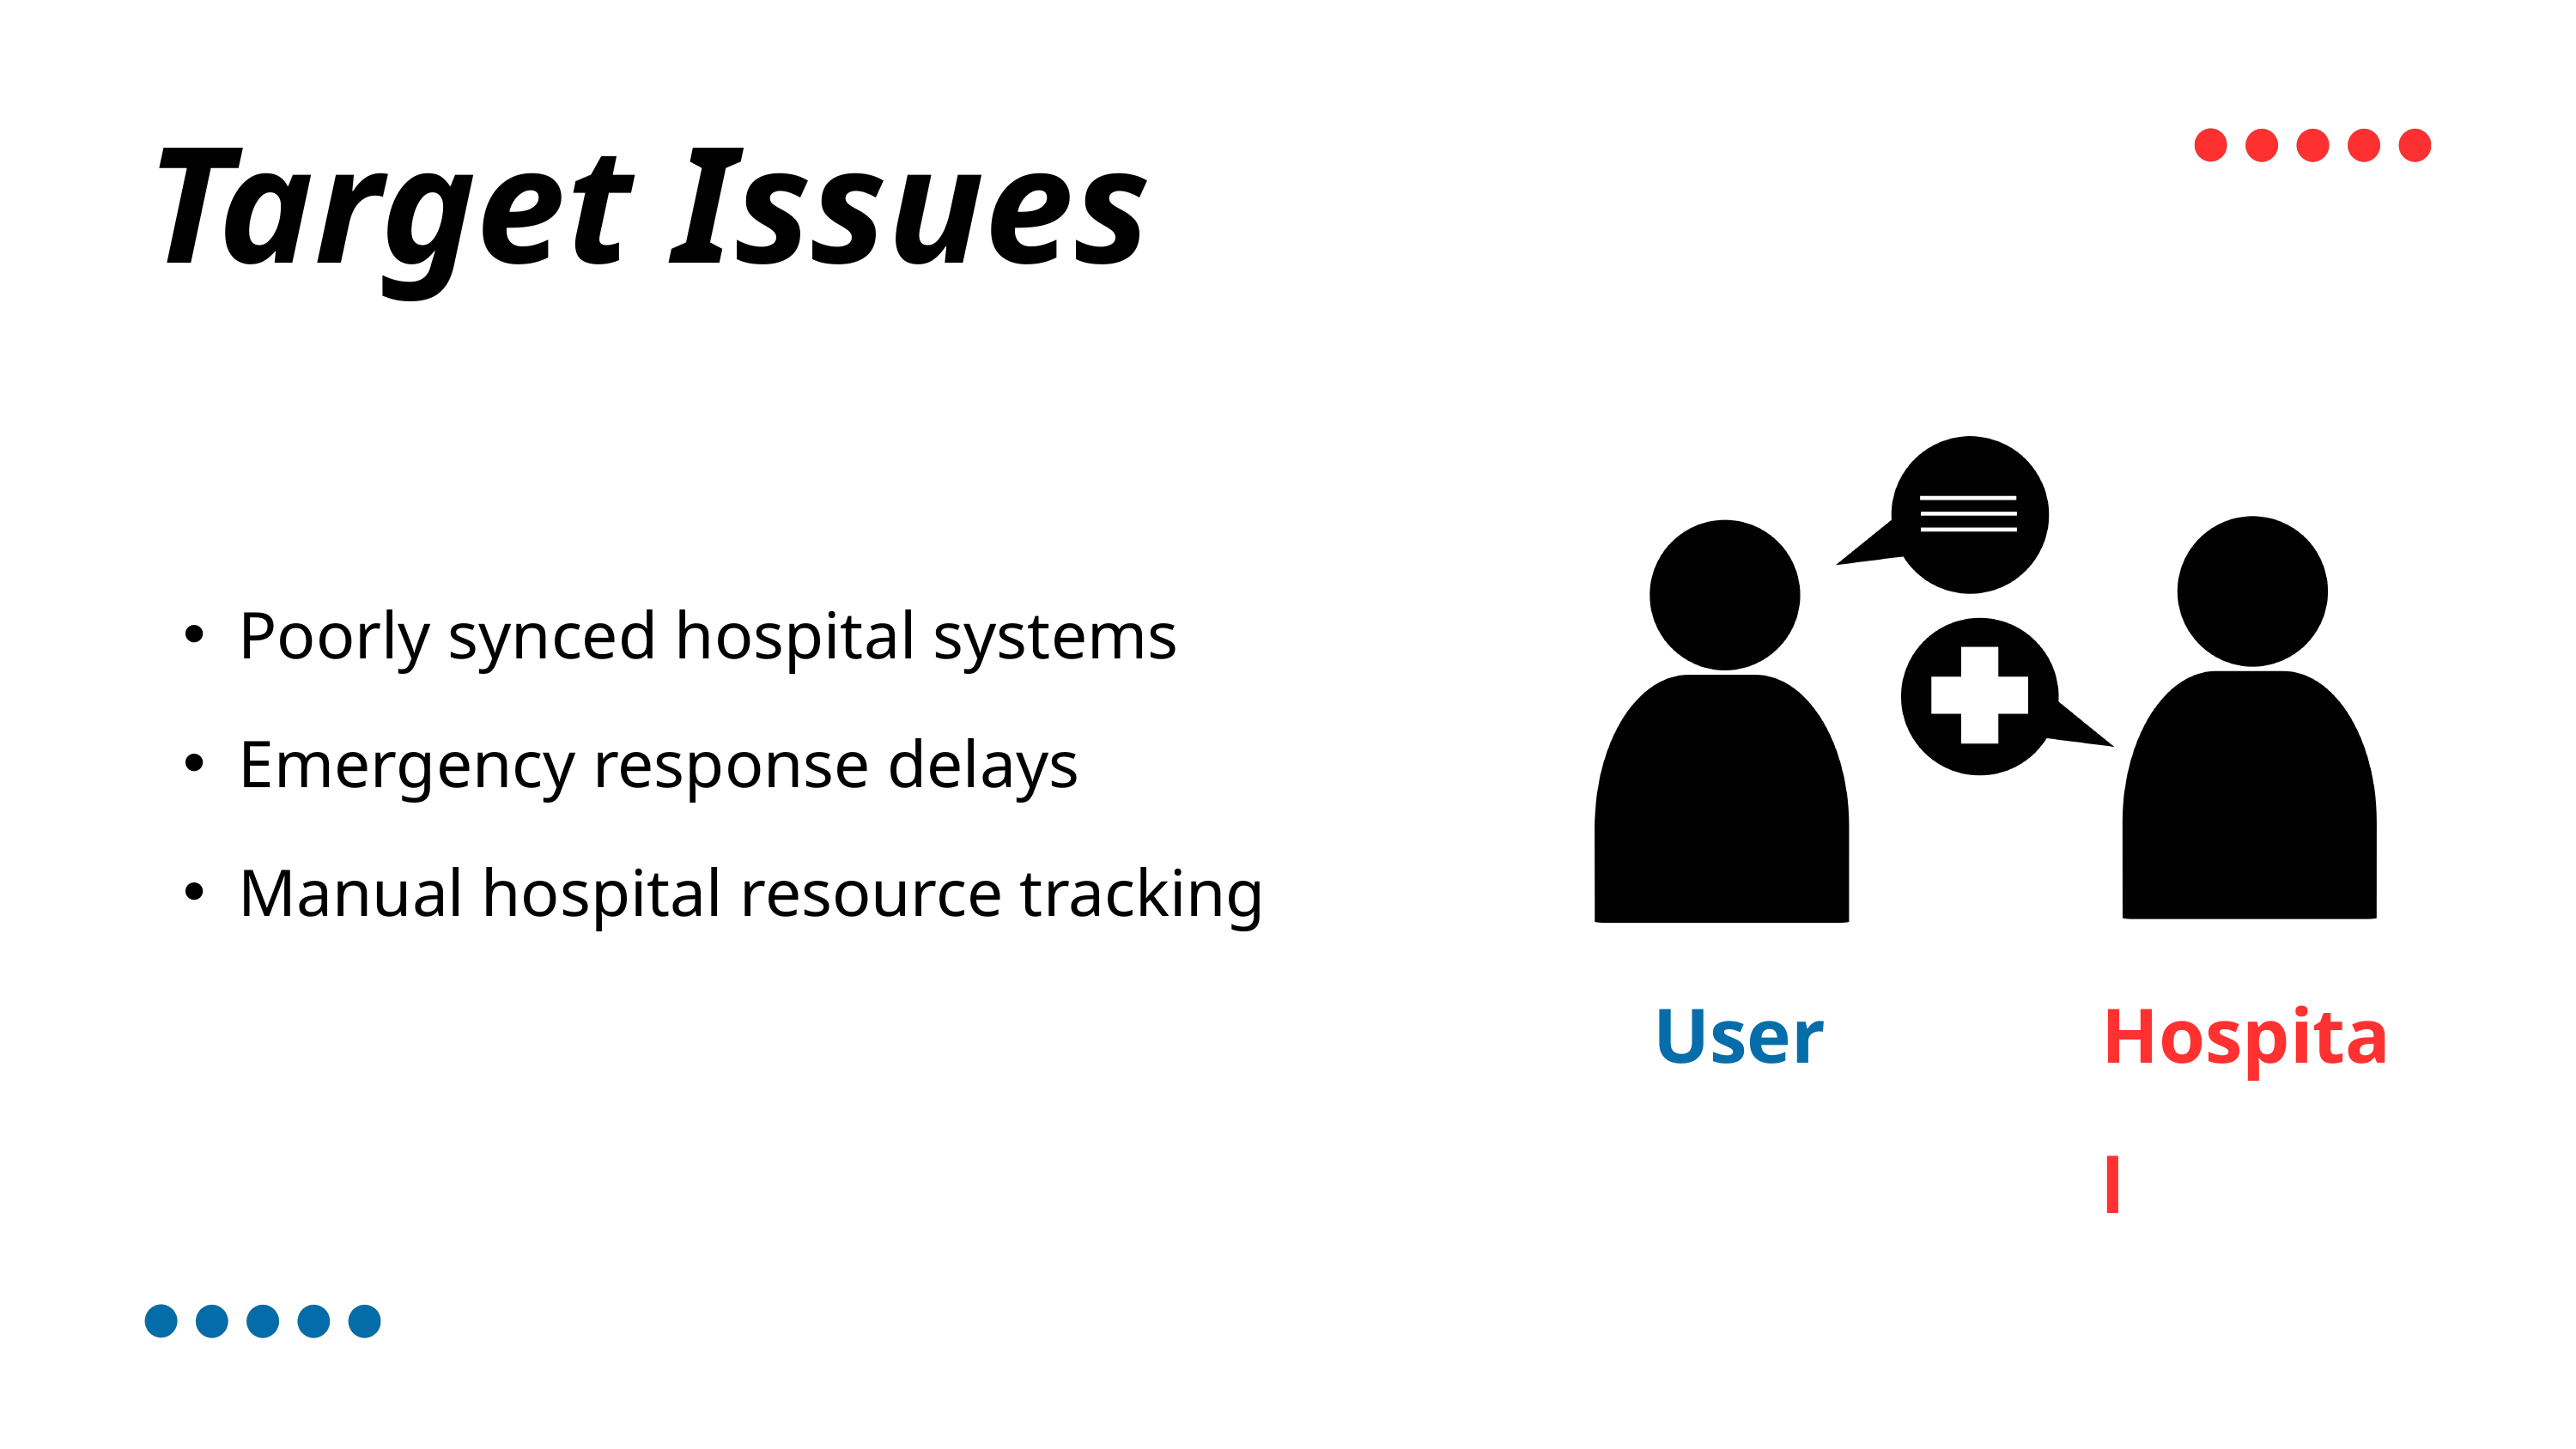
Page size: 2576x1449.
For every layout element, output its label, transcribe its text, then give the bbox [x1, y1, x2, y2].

text_box Poorly synced hospital systems Emergency response delays Manual hospital resource tracking [129, 543, 1579, 1058]
text_box Target Issues [146, 70, 2129, 295]
text_box [1595, 436, 2377, 923]
text_box [144, 1303, 381, 1339]
text_box [2194, 127, 2432, 163]
text_box User [1652, 928, 1835, 1078]
text_box Hospital [2101, 927, 2406, 1228]
